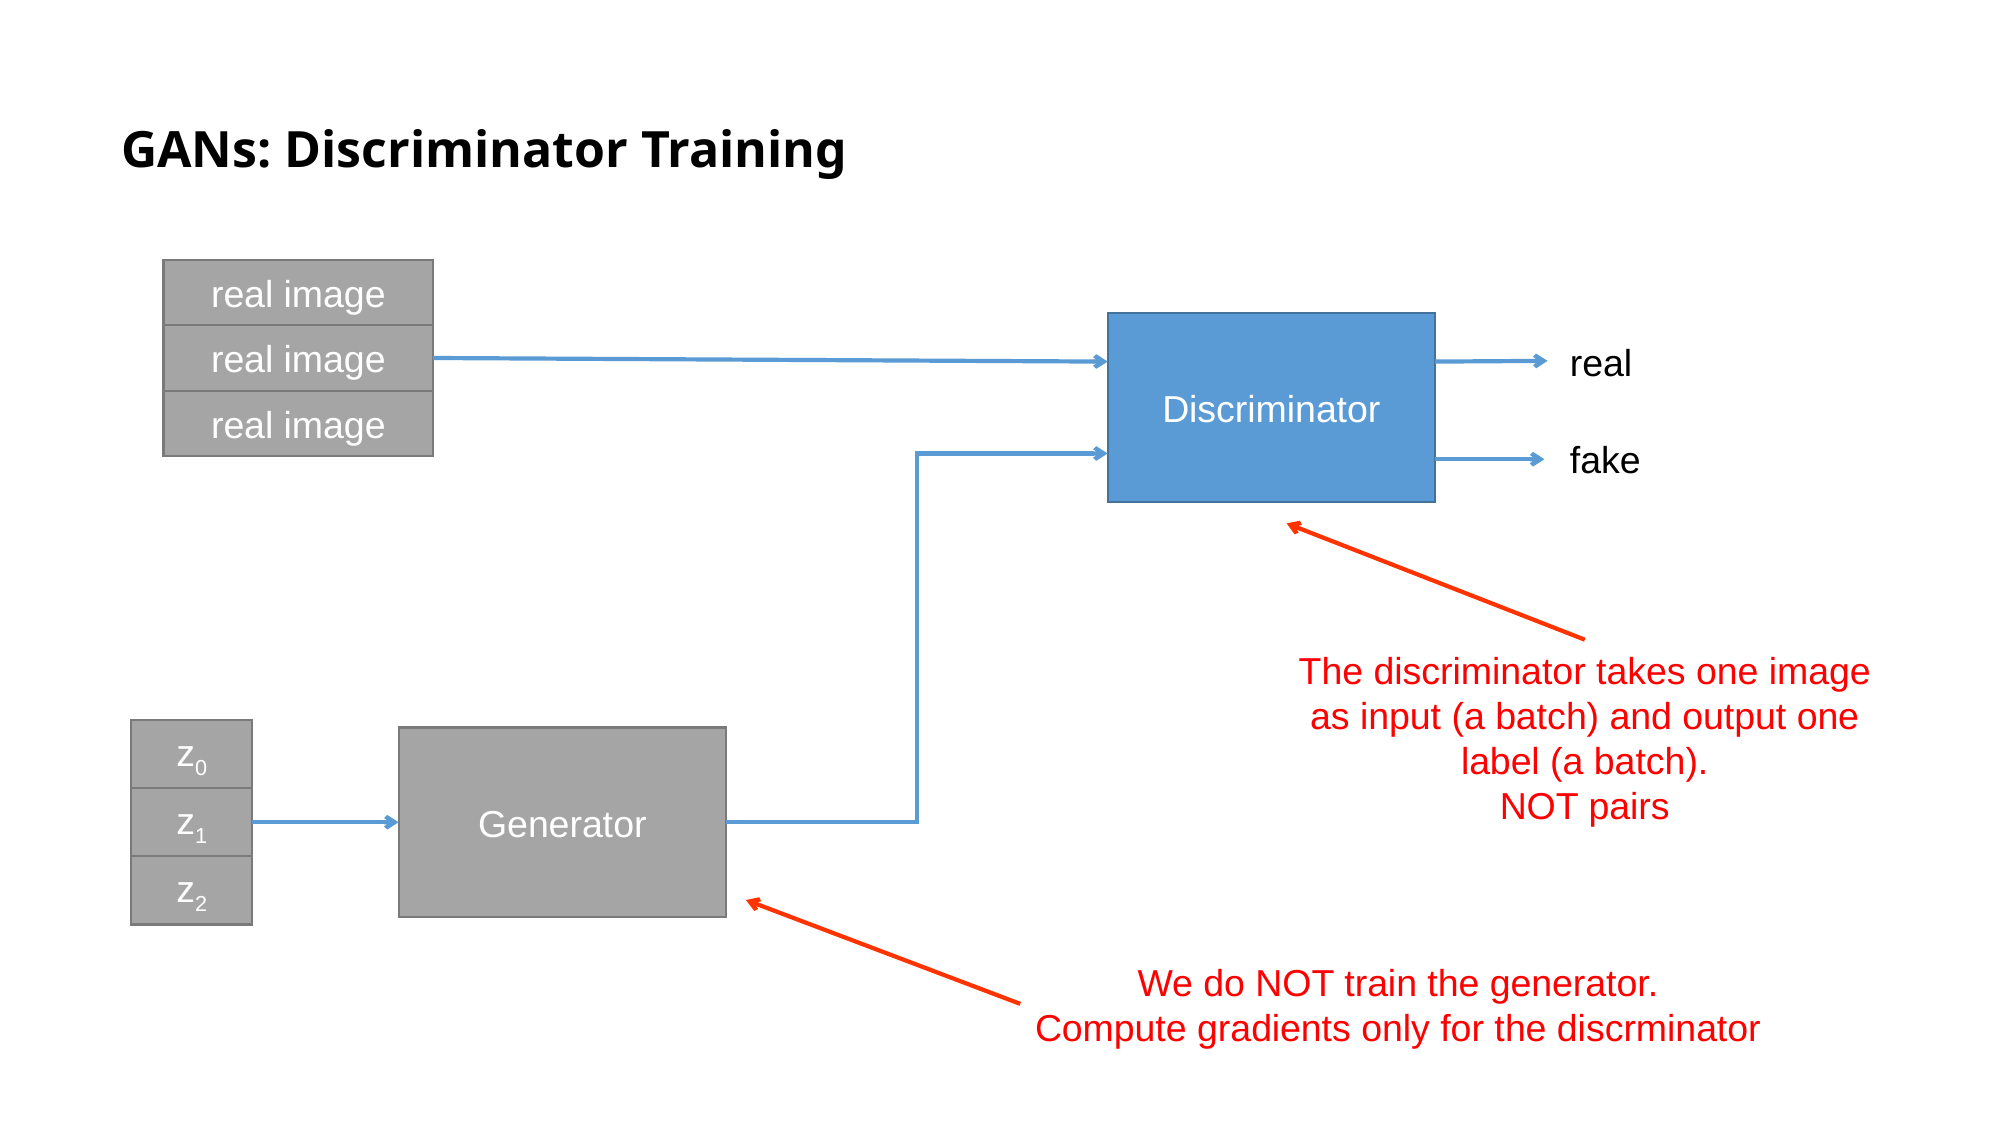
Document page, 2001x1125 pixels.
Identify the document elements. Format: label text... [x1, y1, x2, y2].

text_box fake [1555, 428, 1656, 489]
text_box The discriminator takes one image as input (a batch) and output one label (a batch). NOT pairs [1277, 639, 1893, 835]
title GANs: Discriminator Training [106, 42, 1832, 260]
text_box real image [162, 324, 434, 390]
text_box Generator [398, 726, 727, 918]
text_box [432, 357, 1108, 362]
text_box z0 [130, 719, 253, 787]
text_box z1 [130, 787, 253, 855]
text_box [1286, 523, 1585, 640]
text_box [1107, 312, 1436, 508]
text_box z2 [130, 855, 253, 926]
text_box real [1555, 331, 1648, 391]
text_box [726, 453, 1108, 823]
text_box We do NOT train the generator. Compute gradients only for the discrminator [1020, 951, 1776, 1057]
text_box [746, 899, 966, 1005]
text_box real image [162, 390, 434, 457]
text_box real image [162, 259, 434, 324]
